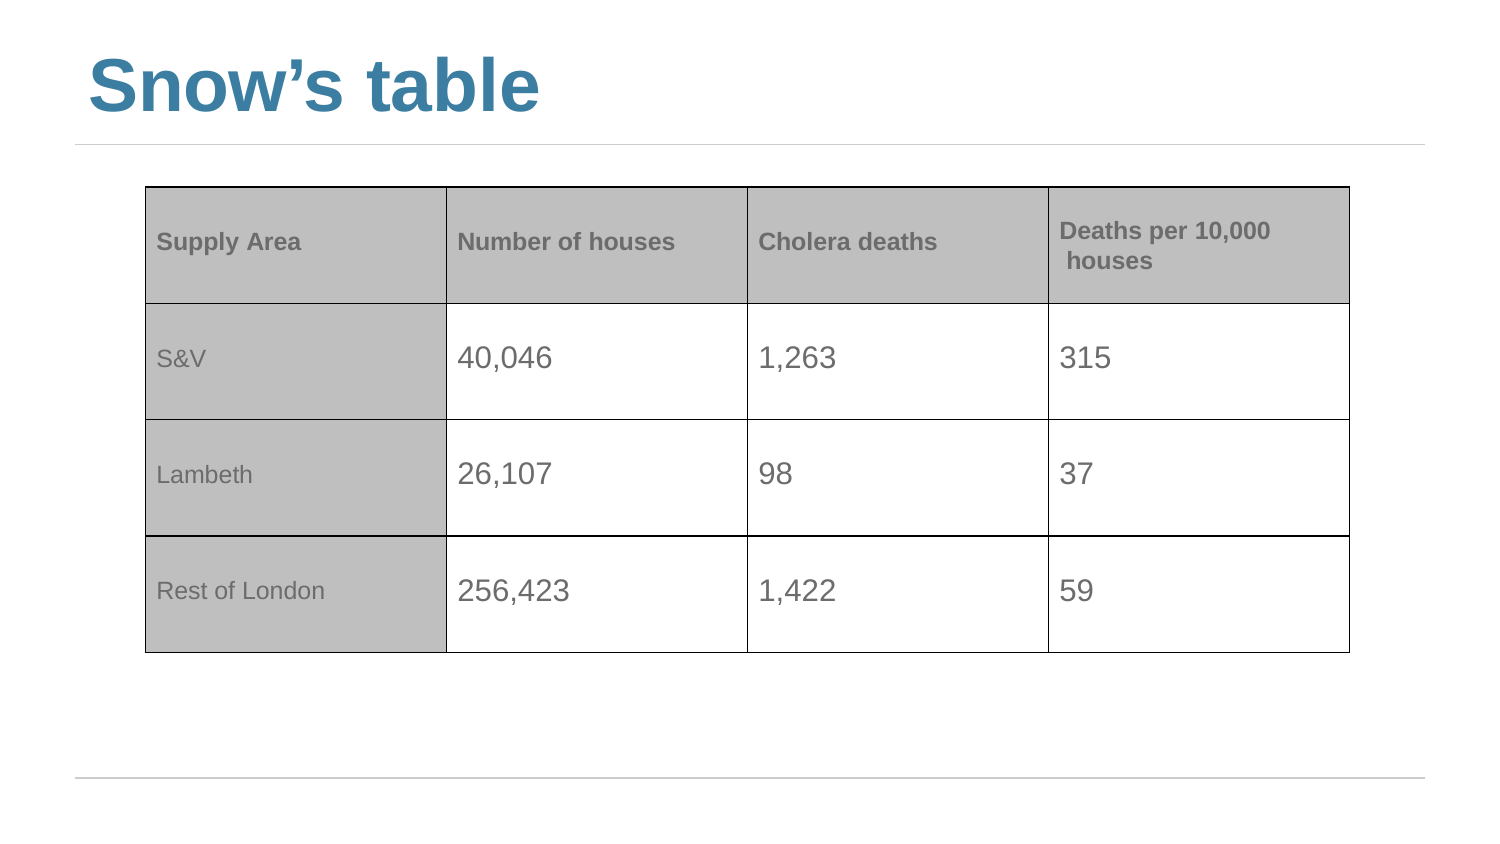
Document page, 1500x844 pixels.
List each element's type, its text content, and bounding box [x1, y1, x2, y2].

table_header Deaths per 10,000 houses [1049, 188, 1349, 303]
table_cell 37 [1049, 420, 1349, 535]
table_cell 59 [1049, 537, 1349, 652]
table_cell 98 [748, 420, 1048, 535]
table_cell 40,046 [447, 304, 747, 419]
table_header Supply Area [146, 188, 446, 303]
table_cell 256,423 [447, 537, 747, 652]
table_cell 315 [1049, 304, 1349, 419]
table_cell Lambeth [146, 420, 446, 535]
table_cell 1,263 [748, 304, 1048, 419]
table_cell 26,107 [447, 420, 747, 535]
table_header Number of houses [447, 188, 747, 303]
table_cell Rest of London [146, 537, 446, 652]
table_cell S&V [146, 304, 446, 419]
title Snow’s table [86, 34, 547, 178]
table_cell 1,422 [748, 537, 1048, 652]
table_header Cholera deaths [748, 188, 1048, 303]
